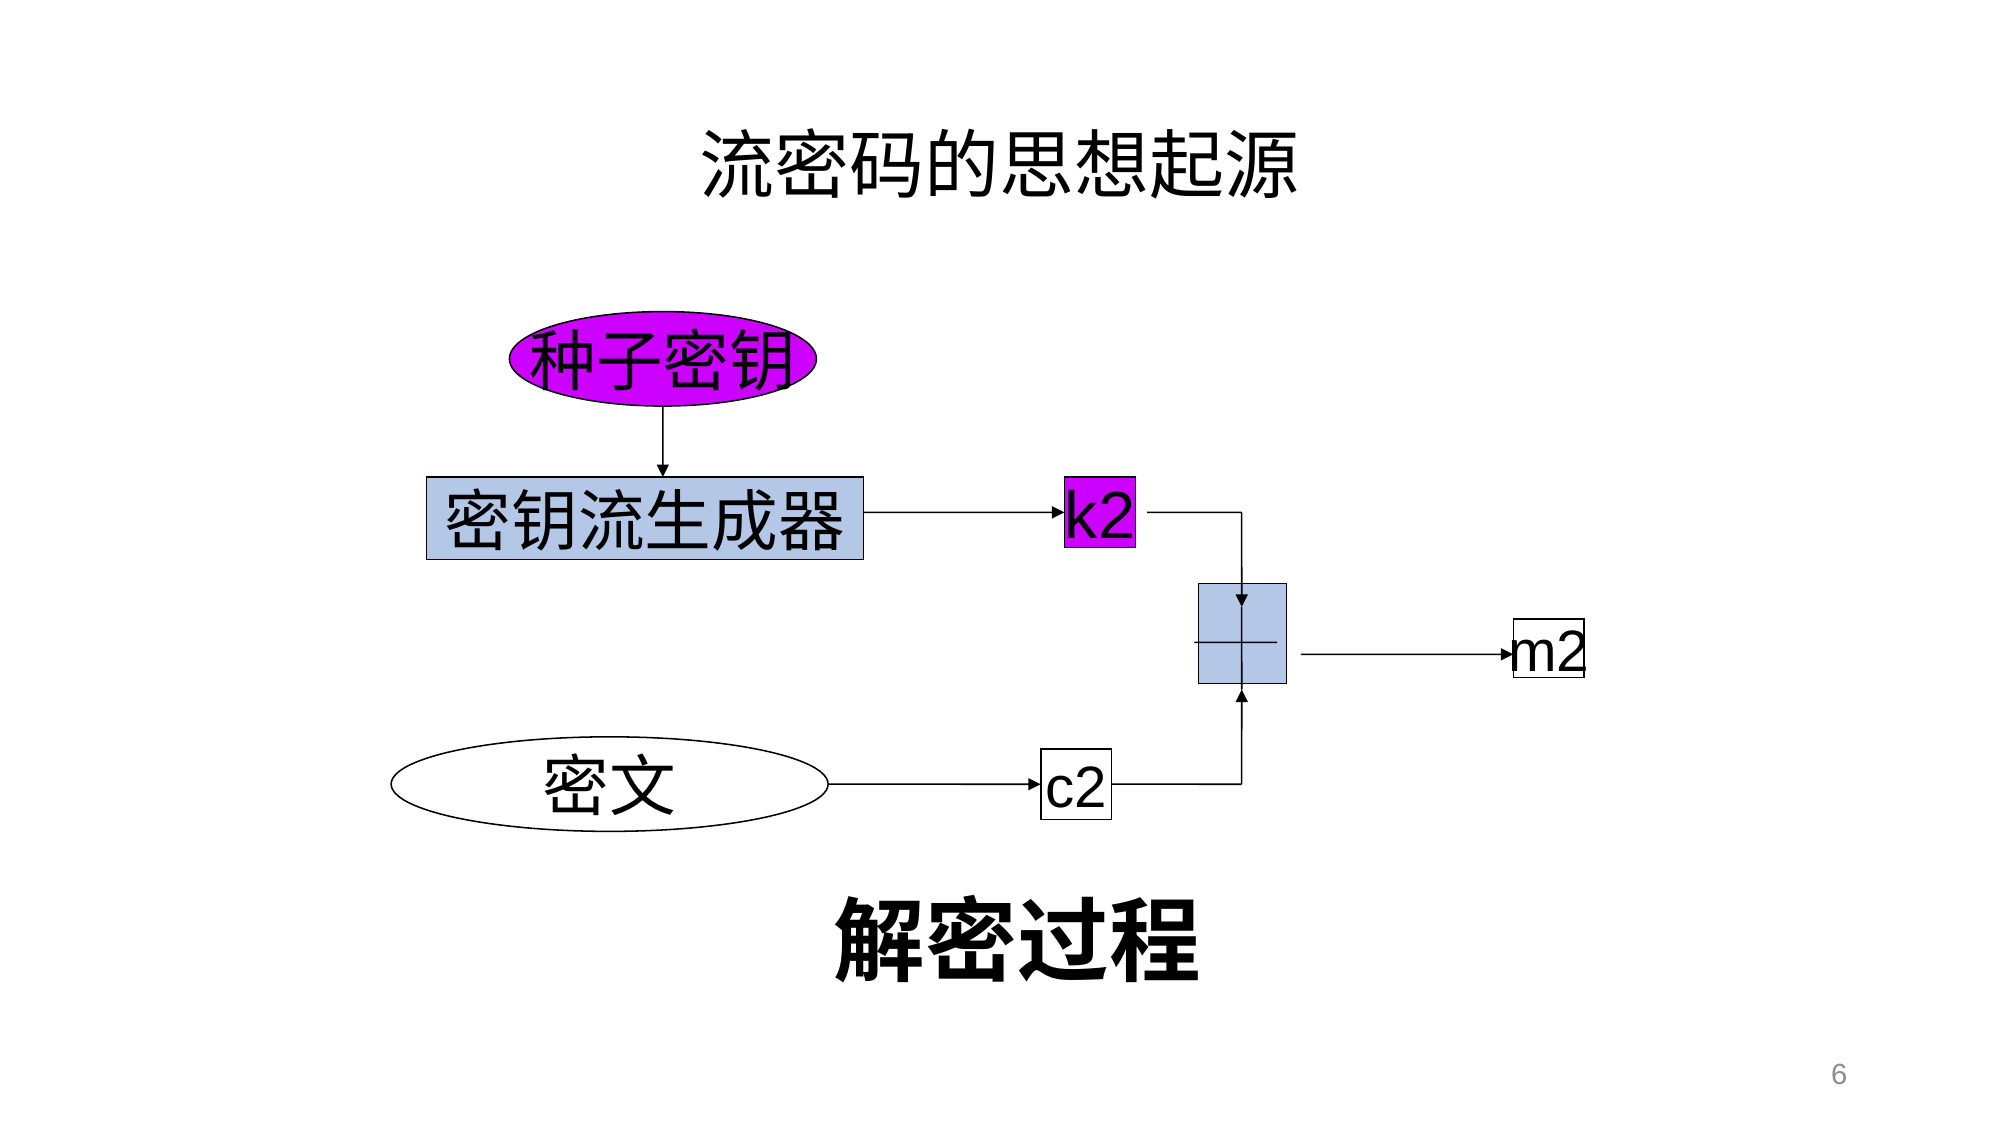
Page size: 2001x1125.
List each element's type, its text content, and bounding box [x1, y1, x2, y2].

list [1198, 583, 1241, 642]
text_box k2 [1064, 476, 1136, 548]
text_box [1300, 648, 1513, 661]
title 流密码的思想起源 [137, 59, 1863, 278]
text_box 解密过程 [367, 875, 1668, 1009]
text_box [829, 778, 1040, 791]
text_box m2 [1513, 618, 1585, 678]
list [1242, 583, 1287, 684]
text_box 密钥流生成器 [426, 476, 864, 560]
text_box [1235, 690, 1248, 785]
text_box c2 [1040, 748, 1112, 820]
slide_number 6 [1412, 1042, 1863, 1103]
text_box [1235, 512, 1248, 607]
list [1198, 643, 1241, 684]
text_box 密文 [391, 736, 829, 832]
text_box [656, 407, 670, 477]
text_box 种子密钥 [509, 311, 817, 407]
text_box [863, 506, 1064, 519]
